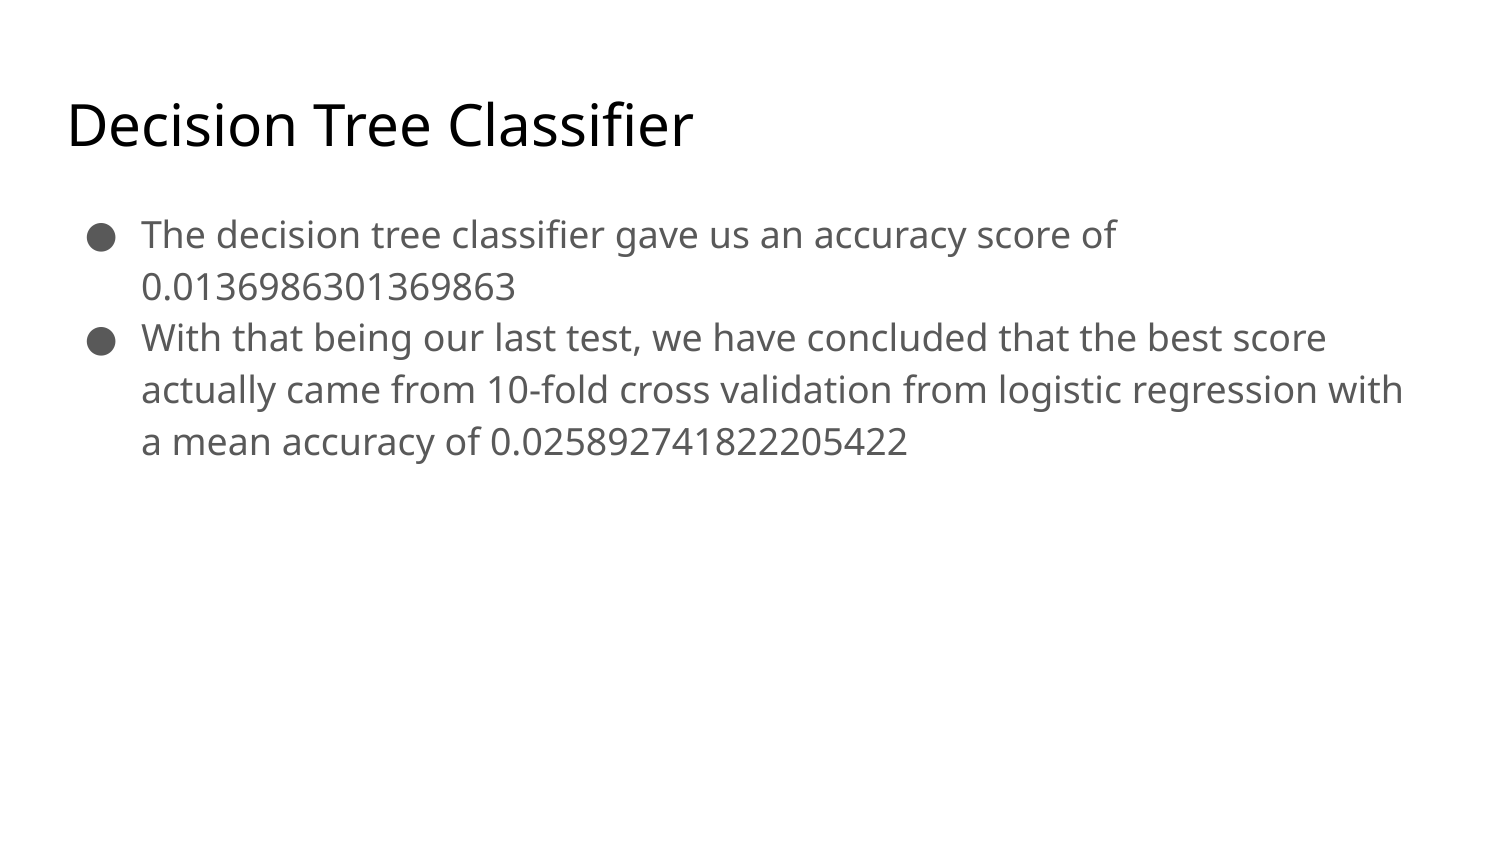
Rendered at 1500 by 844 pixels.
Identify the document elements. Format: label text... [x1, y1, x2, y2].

title Decision Tree Classifier [51, 72, 1449, 167]
list The decision tree classifier gave us an accuracy score of 0.0136986301369863 With that being our last test, we have concluded that the best score actually came from 10-fold cross validation from logistic regression with a mean accuracy of 0.025892741822205422 [51, 189, 1449, 750]
